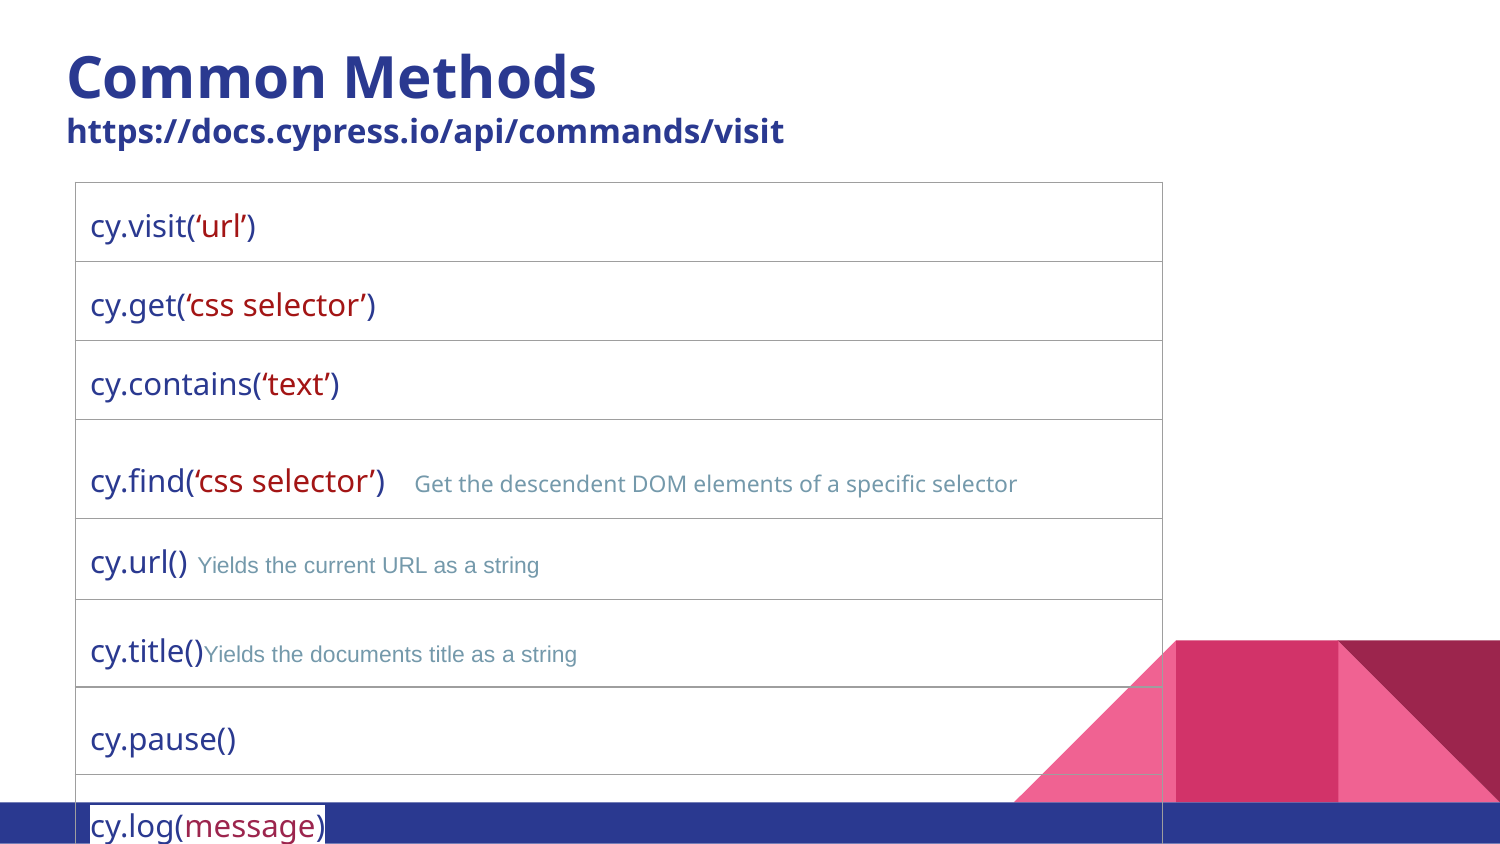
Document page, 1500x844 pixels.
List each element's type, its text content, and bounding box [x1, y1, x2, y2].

table_cell cy.get(‘css selector’) [76, 262, 1162, 340]
table_cell cy.contains(‘text’) [76, 341, 1162, 419]
title Common Methods https://docs.cypress.io/api/commands/visit [51, 25, 1449, 167]
table_cell cy.title()Yields the documents title as a string [76, 600, 1162, 686]
table_cell cy.log(message) Print a message to the Cypress Command Log [76, 775, 1162, 844]
table_header cy.visit(‘url’) [76, 183, 1162, 261]
table_cell cy.find(‘css selector’) Get the descendent DOM elements of a specific selector [76, 420, 1162, 518]
table_cell cy.url() Yields the current URL as a string [76, 519, 1162, 599]
table_cell cy.pause() [76, 688, 1162, 774]
